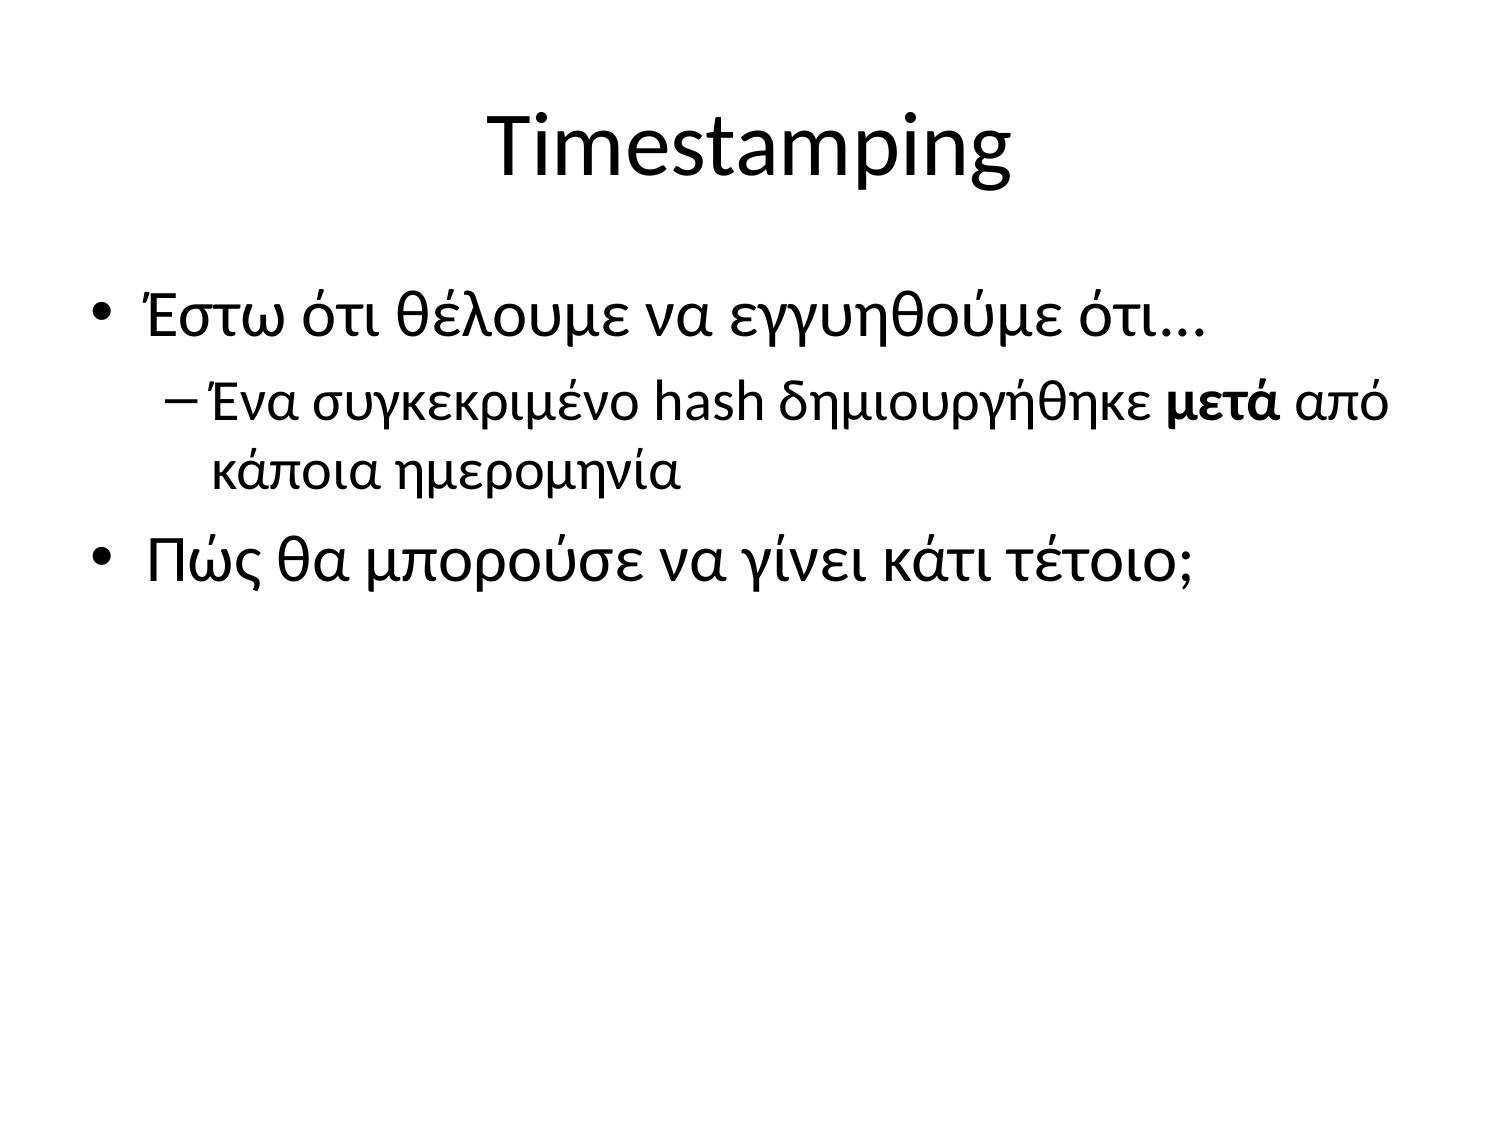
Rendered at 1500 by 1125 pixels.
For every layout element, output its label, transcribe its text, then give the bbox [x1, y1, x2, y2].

list Έστω ότι θέλουμε να εγγυηθούμε ότι... Ένα συγκεκριμένο hash δημιουργήθηκε μετά από κάποια ημερομηνία Πώς θα μπορούσε να γίνει κάτι τέτοιο; [75, 262, 1425, 1005]
title Timestamping [75, 45, 1425, 233]
